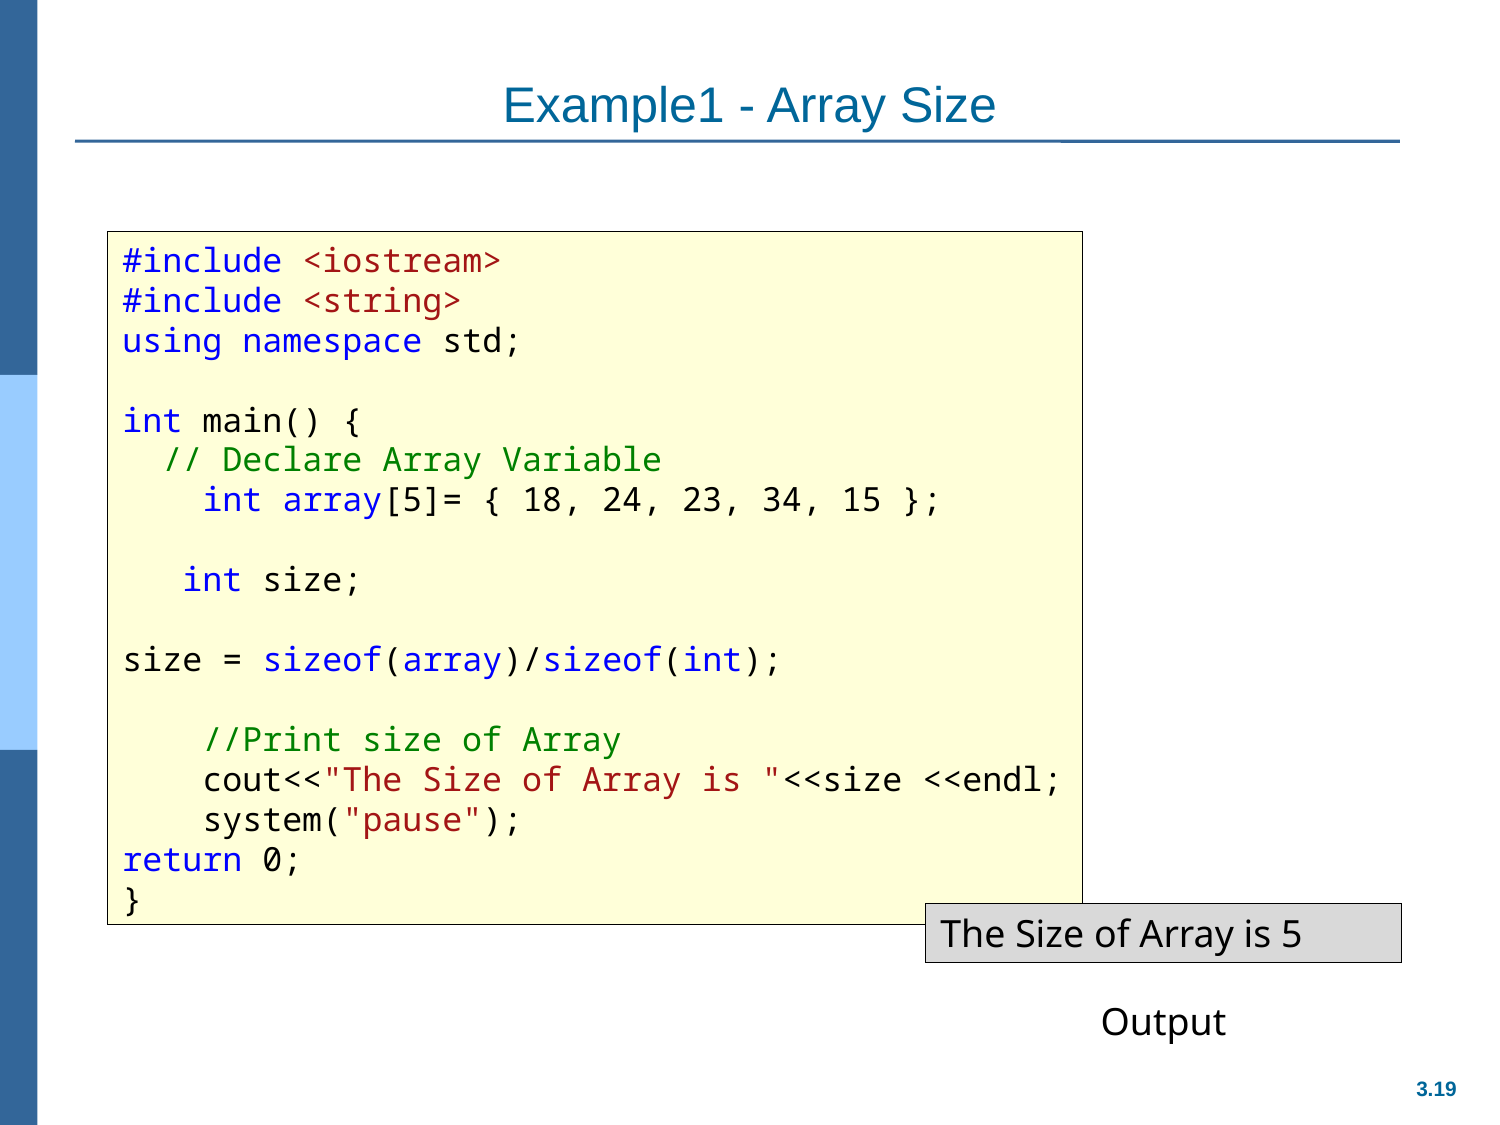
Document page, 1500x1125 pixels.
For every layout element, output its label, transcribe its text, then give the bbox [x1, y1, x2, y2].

text_box The Size of Array is 5 [925, 903, 1402, 963]
text_box Output [1085, 990, 1242, 1051]
text_box #include <iostream> #include <string> using namespace std; int main() { // Declare Array Variable int array[5]= { 18, 24, 23, 34, 15 }; int size; size = sizeof(array)/sizeof(int); //Print size of Array cout<<"The Size of Array is "<<size <<endl; system("pause"); return 0; } [107, 231, 1083, 925]
title Example1 - Array Size [75, 45, 1425, 141]
